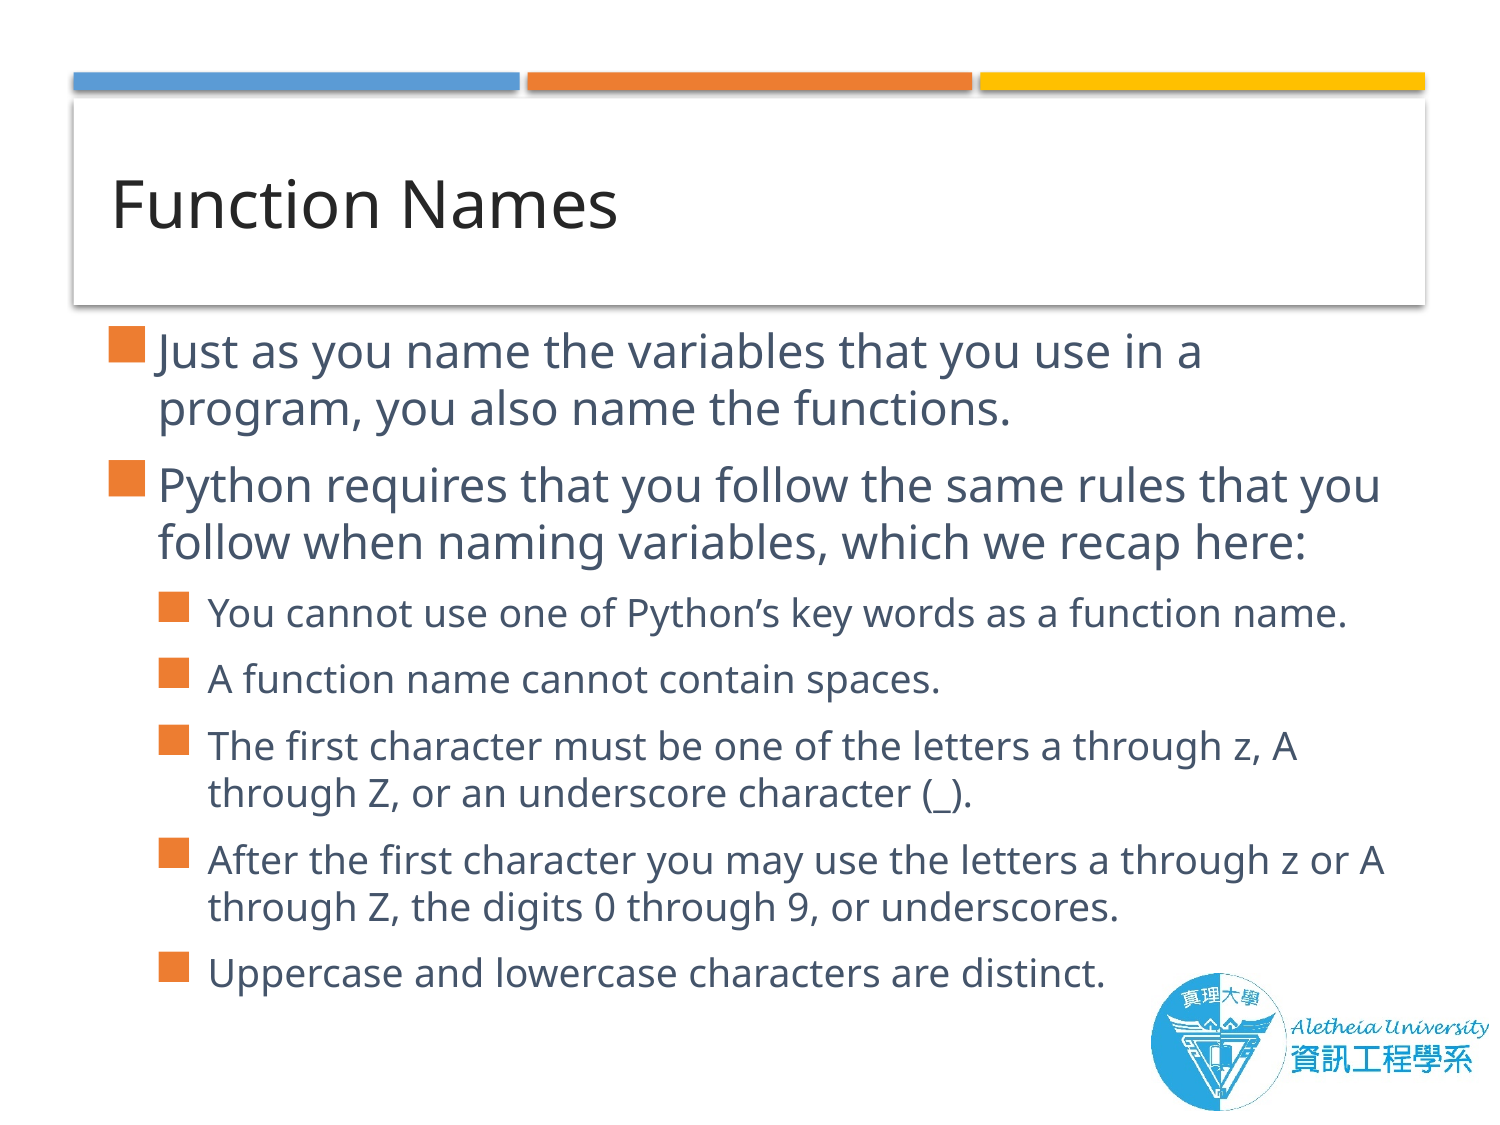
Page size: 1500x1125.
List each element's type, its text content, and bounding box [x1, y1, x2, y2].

list Just as you name the variables that you use in a program, you also name the functions. Python requires that you follow the same rules that you follow when naming variables, which we recap here: You cannot use one of Python’s key words as a function name. A function name cannot contain spaces. The first character must be one of the letters a through z, A through Z, or an underscore character (_). After the first character you may use the letters a through z or A through Z, the digits 0 through 9, or underscores. Uppercase and lowercase characters are distinct. [95, 314, 1406, 1059]
picture [1151, 973, 1489, 1111]
title Function Names [95, 112, 1406, 291]
